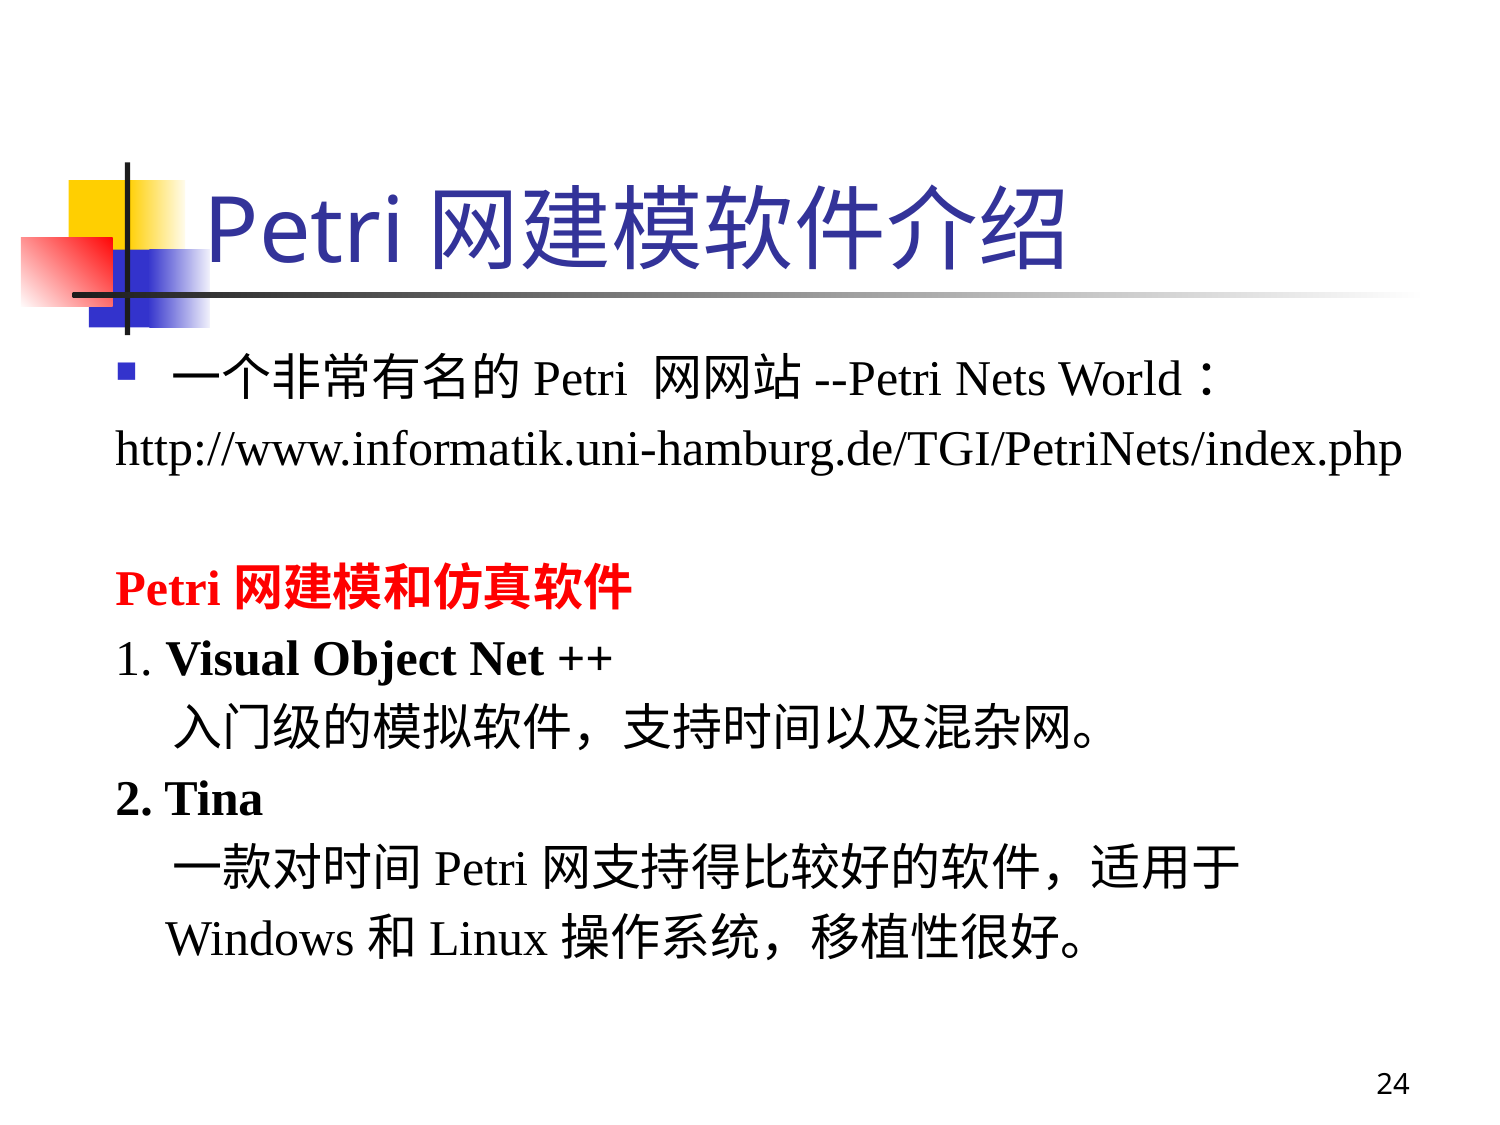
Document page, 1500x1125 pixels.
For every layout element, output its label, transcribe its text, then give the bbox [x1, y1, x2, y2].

slide_number 24 [1112, 1037, 1425, 1113]
list 一个非常有名的Petri 网网站--Petri Nets World： http://www.informatik.uni-hamburg.de/TGI/PetriNets/index.php Petri网建模和仿真软件 1. Visual Object Net ++ 入门级的模拟软件，支持时间以及混杂网。 2. Tina 一款对时间Petri网支持得比较好的软件，适用于 Windows和Linux操作系统，移植性很好。 [100, 338, 1451, 1014]
title Petri网建模软件介绍 [188, 101, 1468, 289]
